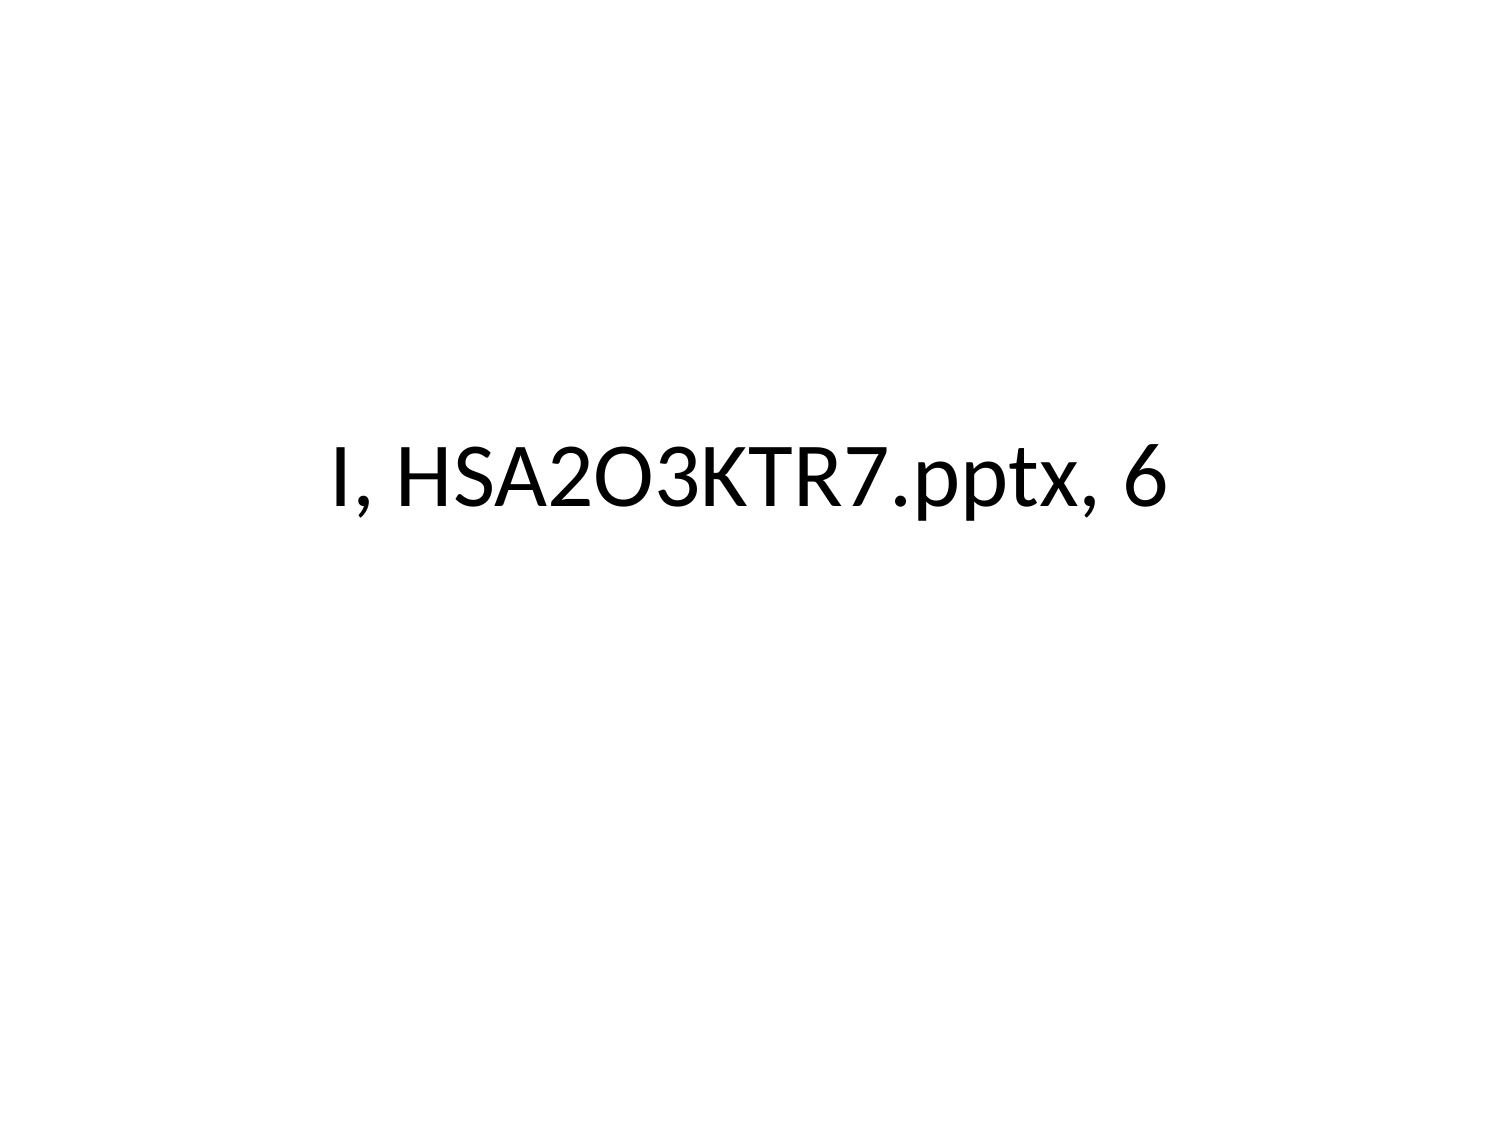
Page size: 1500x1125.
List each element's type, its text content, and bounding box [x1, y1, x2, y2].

title I, HSA2O3KTR7.pptx, 6 [112, 349, 1388, 591]
